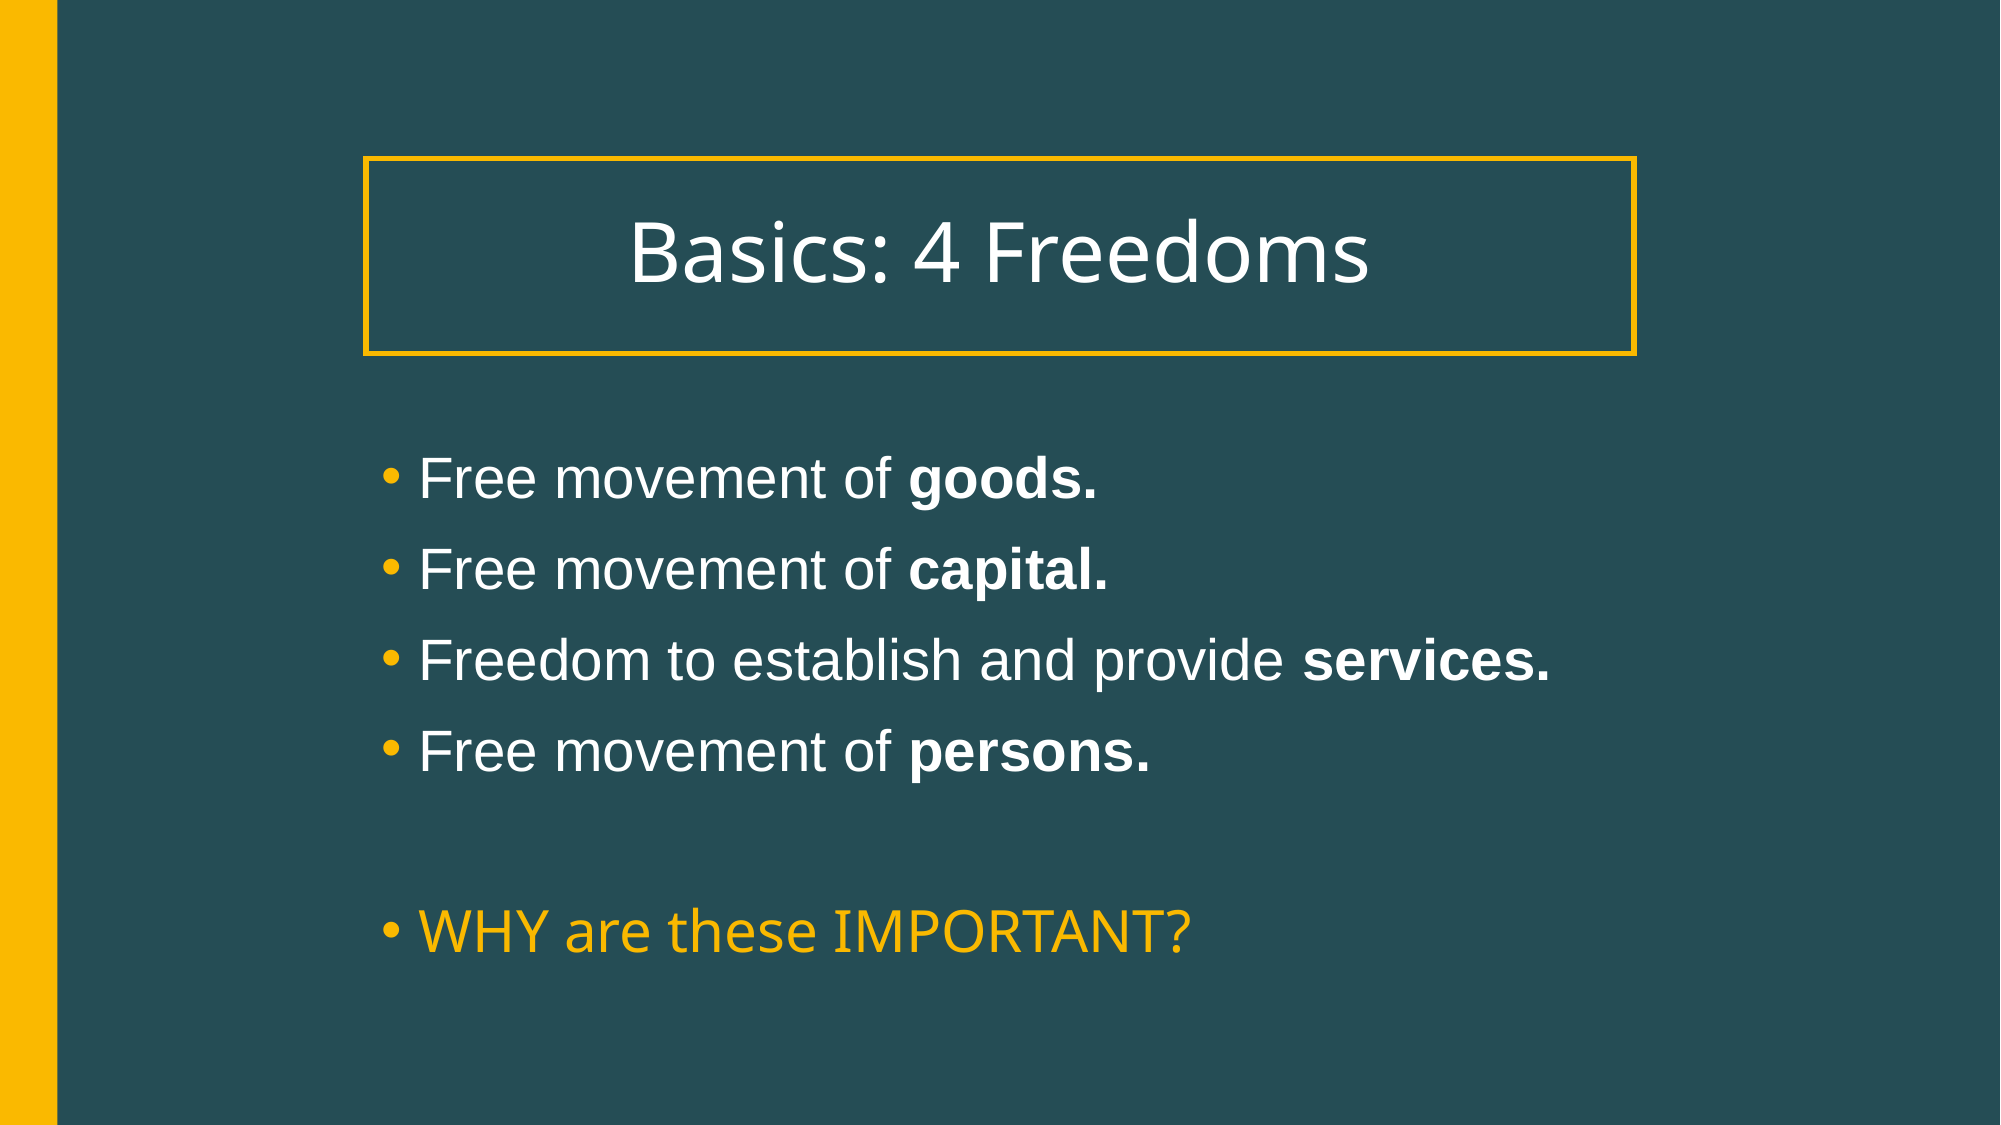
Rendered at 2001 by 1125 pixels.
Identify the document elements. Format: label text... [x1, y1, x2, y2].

title Basics: 4 Freedoms [363, 156, 1637, 356]
list Free movement of goods. Free movement of capital. Freedom to establish and provide services. Free movement of persons. WHY are these IMPORTANT? [366, 432, 1634, 1049]
